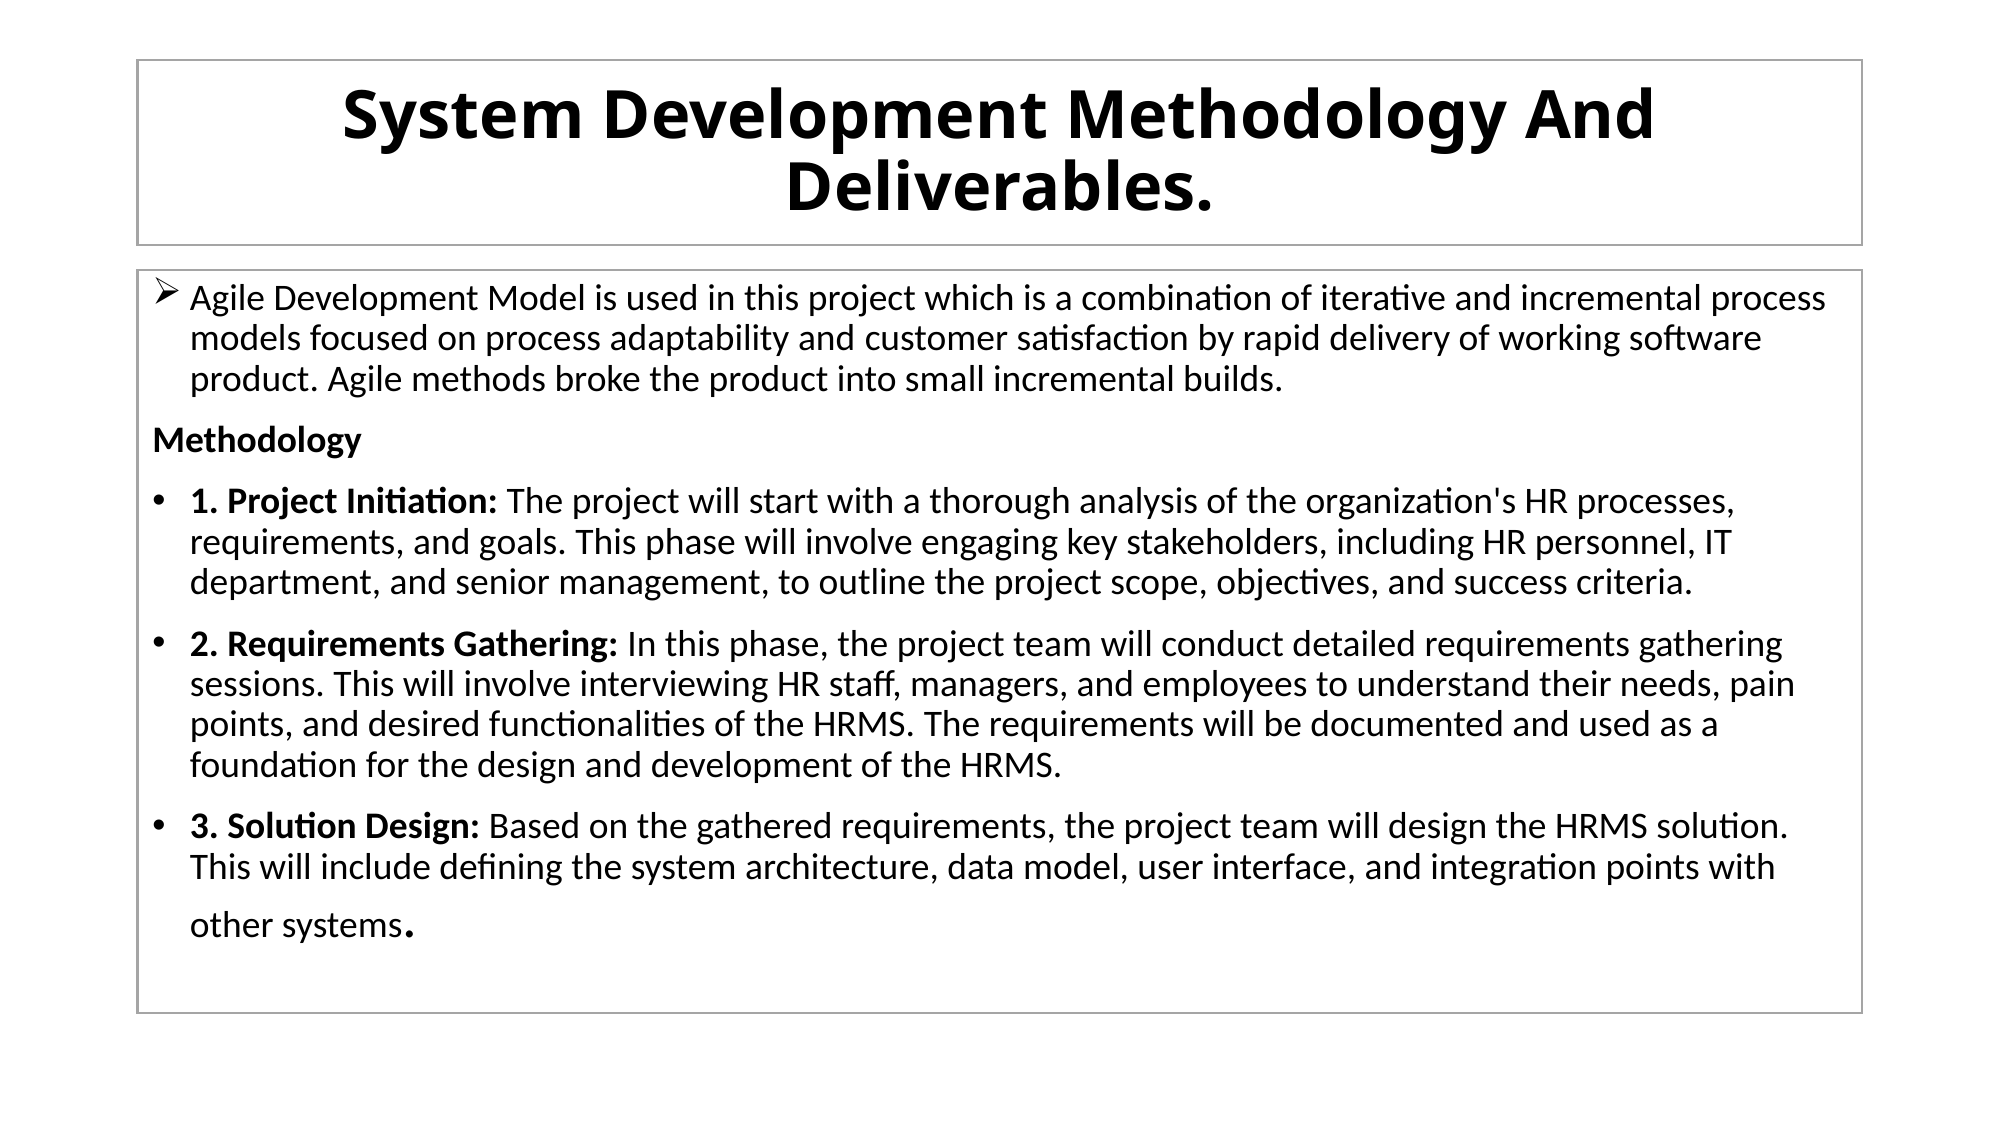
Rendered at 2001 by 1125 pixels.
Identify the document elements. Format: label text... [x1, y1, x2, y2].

title System Development Methodology And Deliverables. [136, 59, 1863, 246]
list Agile Development Model is used in this project which is a combination of iterative and incremental process models focused on process adaptability and customer satisfaction by rapid delivery of working software product. Agile methods broke the product into small incremental builds. Methodology 1. Project Initiation: The project will start with a thorough analysis of the organization's HR processes, requirements, and goals. This phase will involve engaging key stakeholders, including HR personnel, IT department, and senior management, to outline the project scope, objectives, and success criteria. 2. Requirements Gathering: In this phase, the project team will conduct detailed requirements gathering sessions. This will involve interviewing HR staff, managers, and employees to understand their needs, pain points, and desired functionalities of the HRMS. The requirements will be documented and used as a foundation for the design and development of the HRMS. 3. Solution Design: Based on the gathered requirements, the project team will design the HRMS solution. This will include defining the system architecture, data model, user interface, and integration points with other systems. [136, 269, 1863, 1014]
